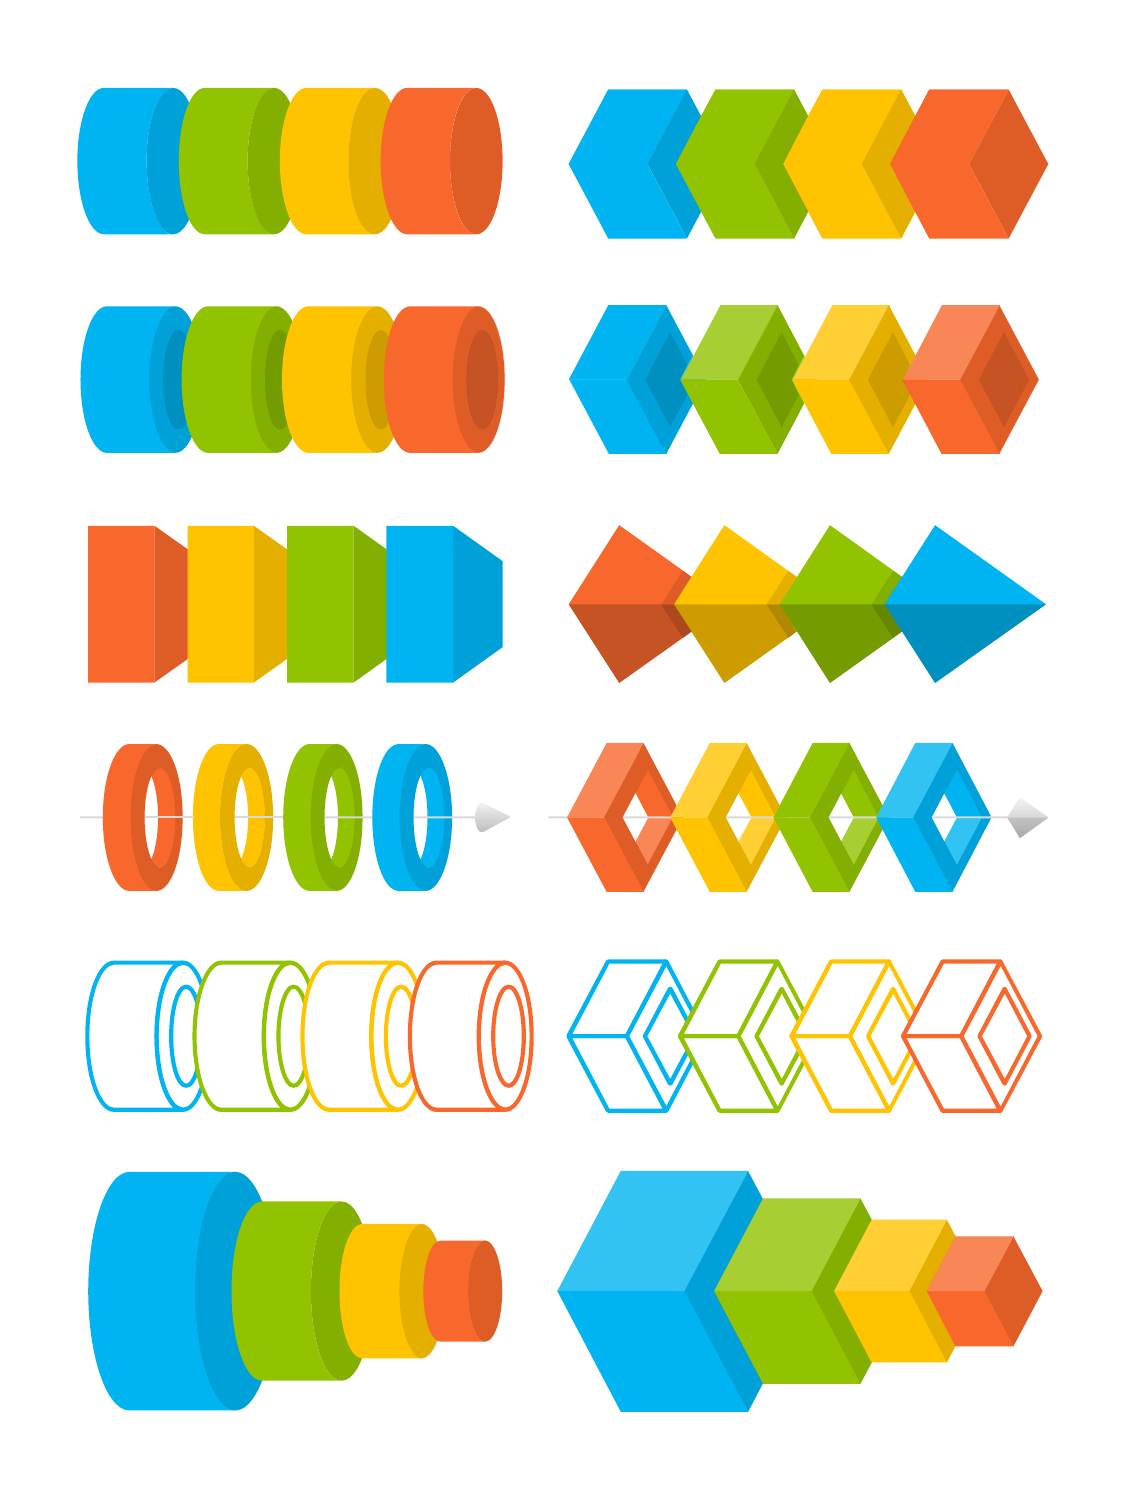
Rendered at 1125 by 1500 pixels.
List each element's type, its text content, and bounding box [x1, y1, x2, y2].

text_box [566, 959, 1043, 1113]
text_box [568, 525, 1047, 683]
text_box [79, 744, 511, 892]
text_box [568, 304, 1040, 454]
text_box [88, 525, 503, 683]
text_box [88, 1171, 503, 1411]
title Slide 2 [77, 79, 1048, 213]
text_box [80, 306, 506, 453]
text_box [77, 87, 503, 235]
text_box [85, 960, 534, 1112]
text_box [557, 1170, 1043, 1412]
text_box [568, 89, 1049, 240]
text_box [548, 742, 1049, 892]
